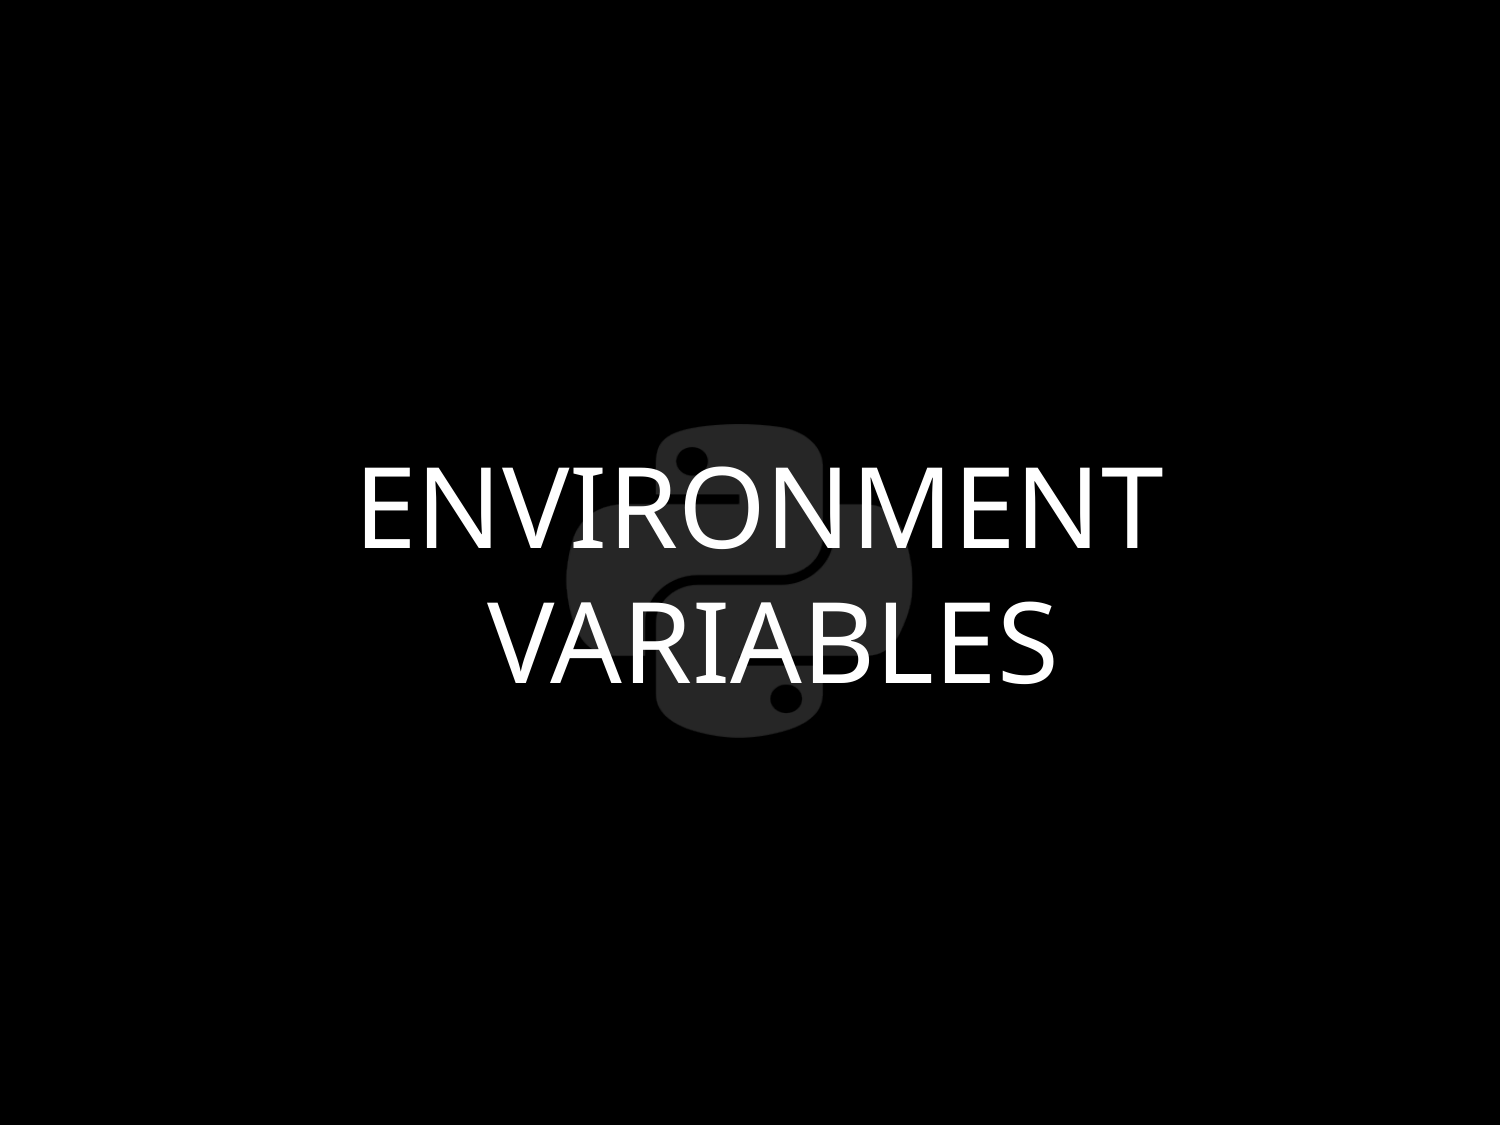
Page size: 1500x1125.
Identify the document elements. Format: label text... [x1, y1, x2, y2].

text_box ENVIRONMENT VARIABLES [339, 428, 1208, 714]
